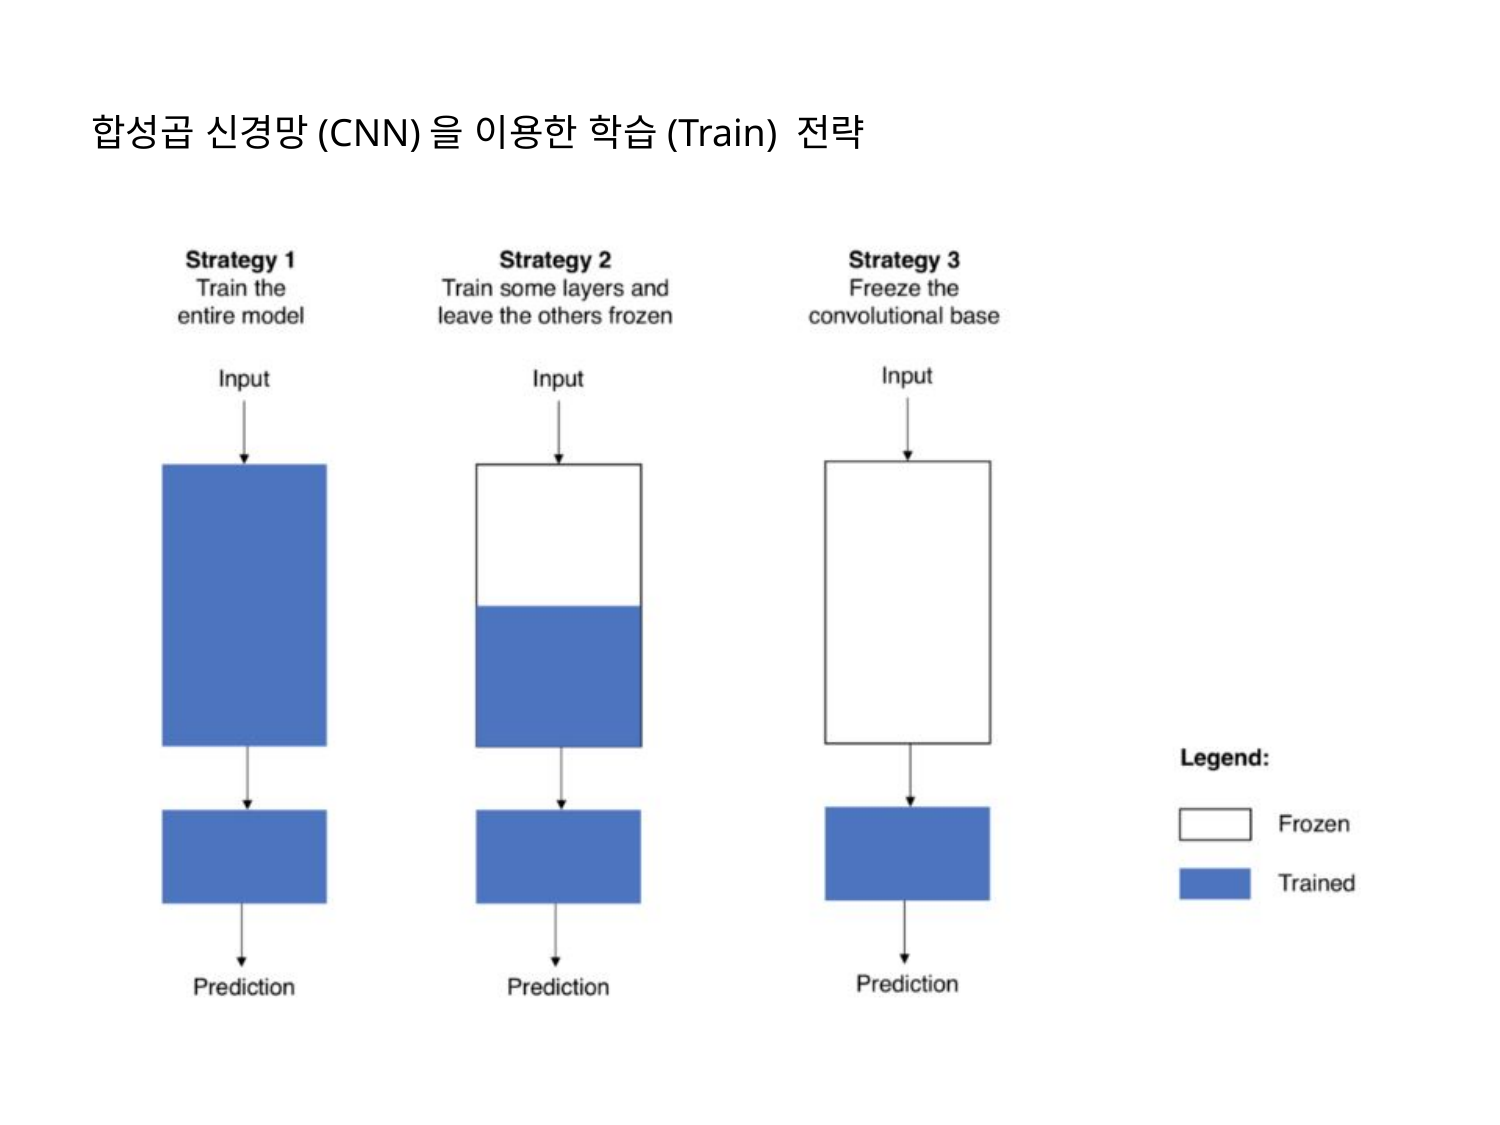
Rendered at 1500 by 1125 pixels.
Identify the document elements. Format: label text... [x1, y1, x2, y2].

text_box 합성곱 신경망(CNN)을 이용한 학습(Train) 전략 [76, 101, 1046, 162]
picture [135, 221, 1379, 1029]
